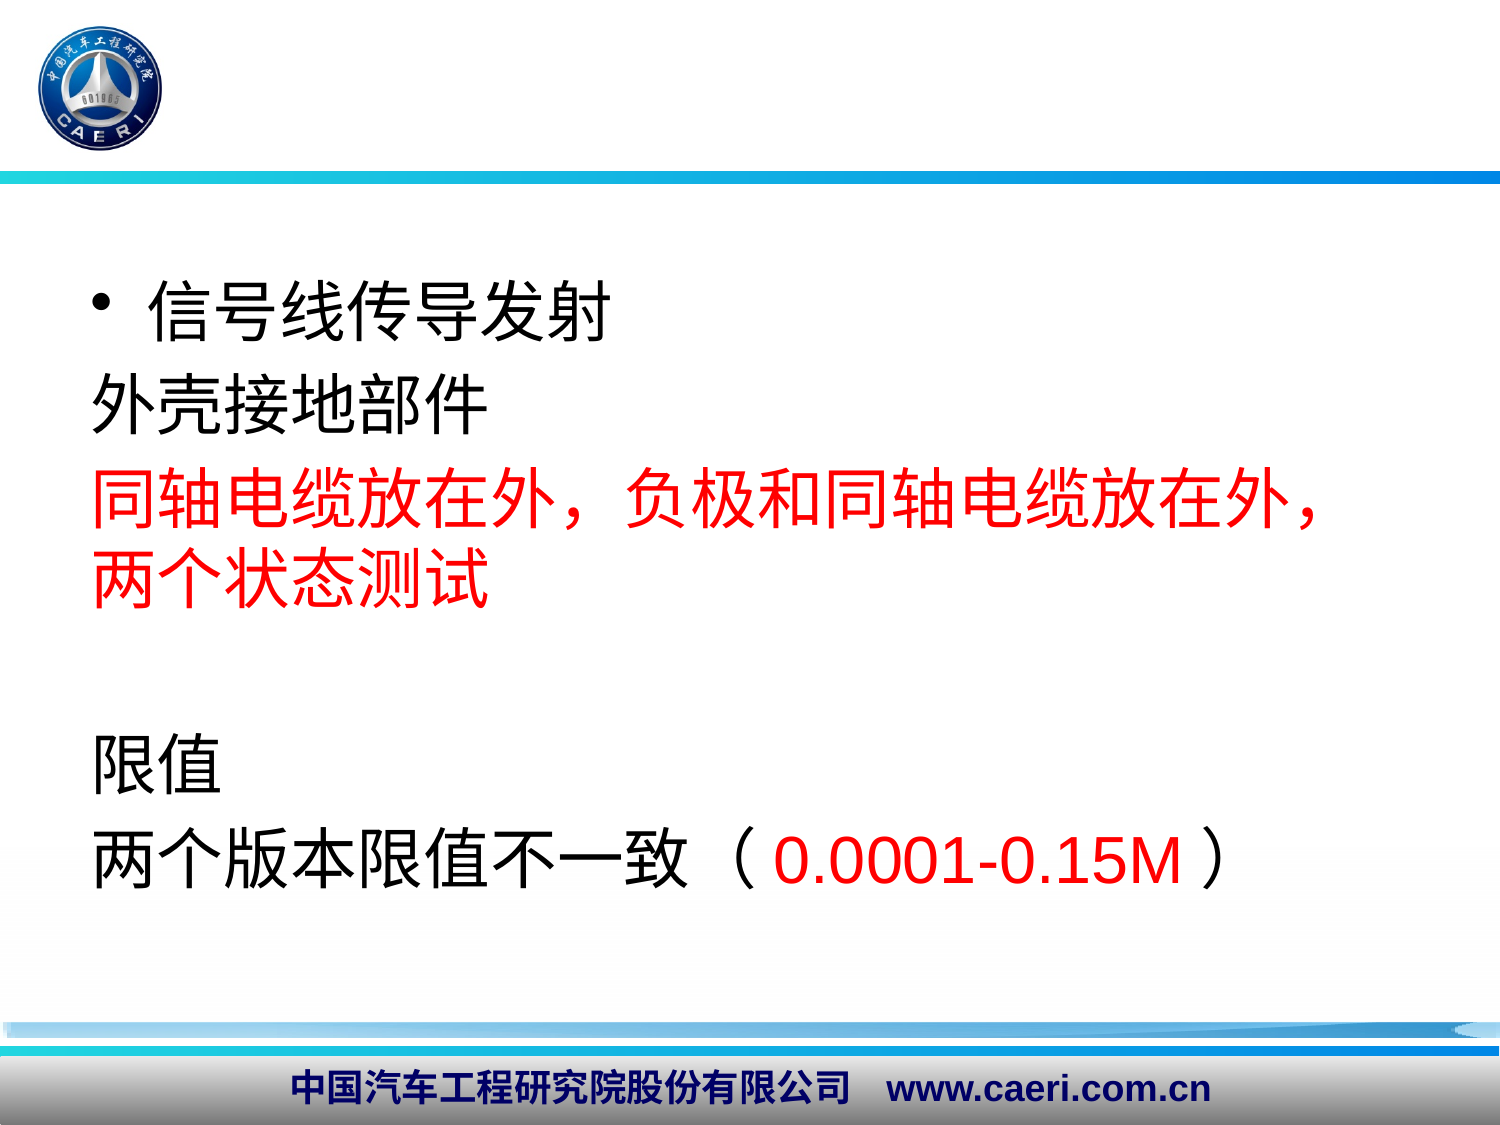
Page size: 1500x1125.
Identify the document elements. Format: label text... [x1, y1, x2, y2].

list 信号线传导发射 外壳接地部件 同轴电缆放在外，负极和同轴电缆放在外，两个状态测试 限值 两个版本限值不一致（0.0001-0.15M） [75, 262, 1425, 1005]
picture [0, 846, 1500, 1038]
picture [35, 23, 164, 153]
